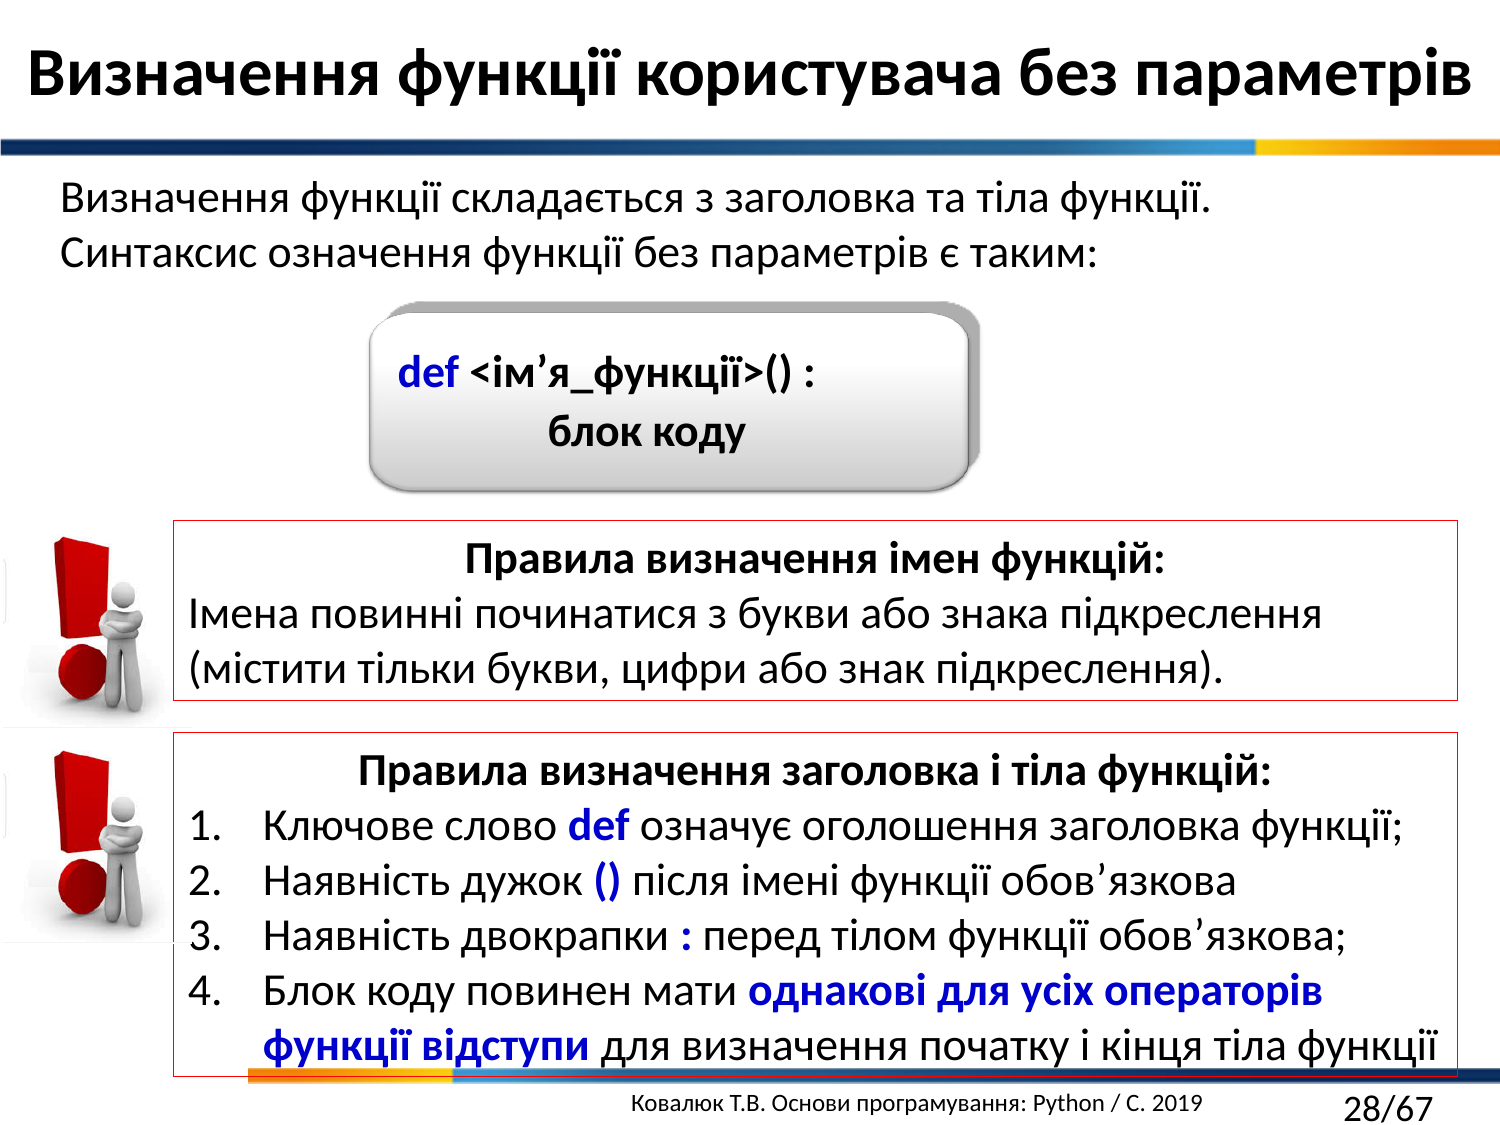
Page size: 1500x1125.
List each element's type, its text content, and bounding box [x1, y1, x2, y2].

picture [3, 536, 192, 729]
picture [248, 1068, 1500, 1084]
text_box Правила визначення заголовка і тіла функцій: Ключове слово def означує оголошення заголовка функції; Наявність дужок () після імені функції обов’язкова Наявність двокрапки : перед тілом функції обов’язкова; Блок коду повинен мати однакові для усіх операторів функції відступи для визначення початку і кінця тіла функції [173, 732, 1458, 1077]
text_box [362, 306, 975, 509]
picture [3, 750, 192, 944]
text_box Визначення функції складається з заголовка та тіла функції. Синтаксис означення функції без параметрів є таким: [45, 159, 1458, 285]
picture [2, 139, 1500, 155]
text_box Правила визначення імен функцій: Імена повинні починатися з букви або знака підкреслення (містити тільки букви, цифри або знак підкреслення). [173, 520, 1458, 701]
text_box Визначення функції користувача без параметрів [3, 19, 1500, 117]
